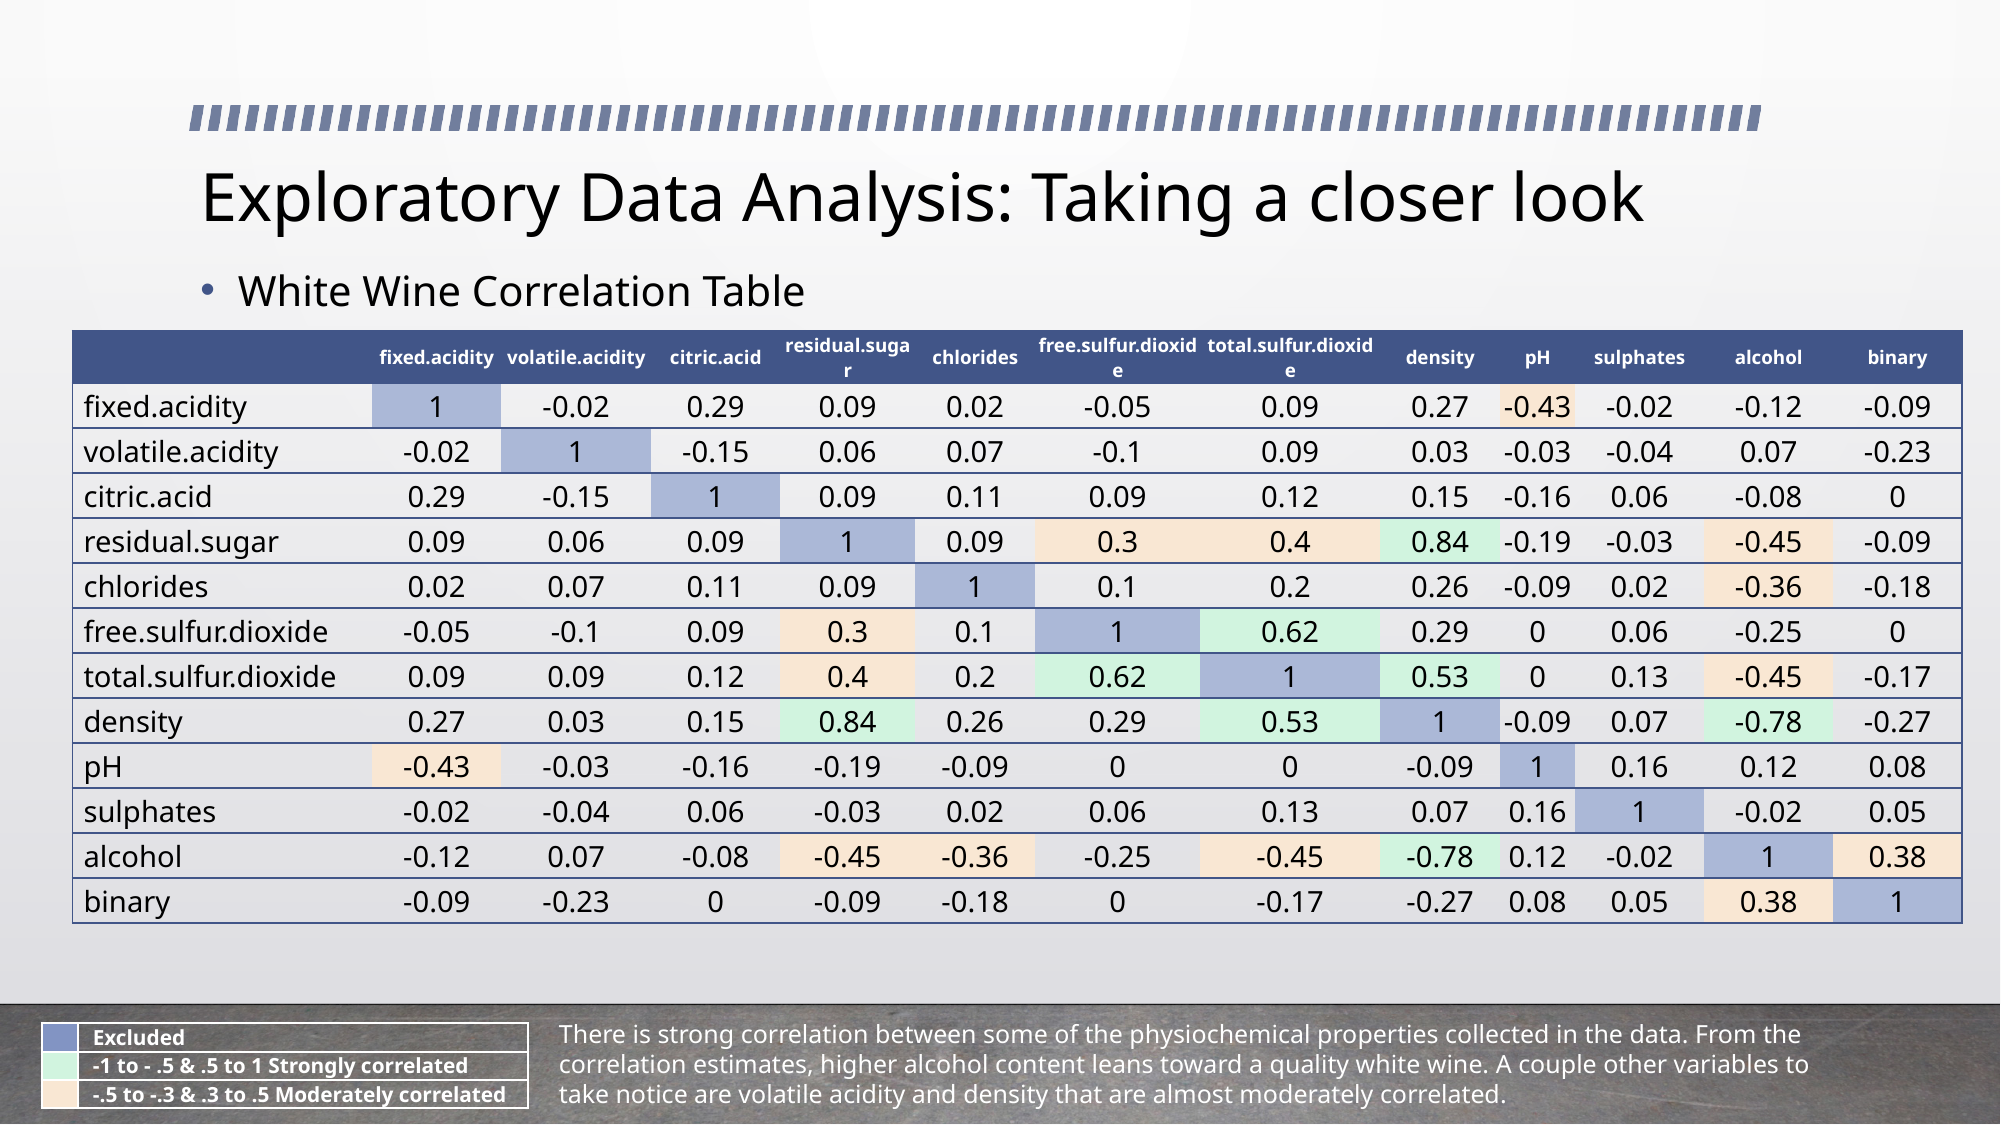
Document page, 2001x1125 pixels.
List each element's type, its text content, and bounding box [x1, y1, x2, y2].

table_cell 0.12 [1761, 744, 1833, 787]
table_cell 1 [1575, 789, 1704, 832]
table_cell 0.08 [1833, 744, 1961, 787]
table_cell 0.05 [1575, 879, 1704, 922]
table_cell -0.09 [372, 879, 501, 922]
table_cell residual.sugar [73, 519, 185, 562]
table_cell -0.08 [651, 834, 780, 877]
table_cell free.sulfur.dioxide [73, 609, 185, 652]
table_cell 0 [1833, 609, 1961, 652]
table_cell -0.25 [1035, 834, 1200, 877]
table_cell 0.38 [1704, 879, 1833, 922]
table_cell fixed.acidity [73, 384, 185, 427]
table_cell pH [73, 744, 185, 787]
table_cell volatile.acidity [73, 429, 185, 472]
table_cell -0.09 [780, 879, 915, 922]
table_cell 0.38 [1833, 834, 1961, 877]
table_cell -0.36 [915, 834, 1035, 877]
table_cell -1 to - .5 & .5 to 1 Strongly correlated [79, 1053, 527, 1079]
table_cell 0.07 [1380, 789, 1500, 832]
table_cell -0.45 [1200, 834, 1380, 877]
table_cell citric.acid [73, 474, 185, 517]
table_cell -0.02 [1575, 834, 1704, 877]
table_cell 0.16 [1500, 789, 1575, 832]
table_cell 0.06 [1035, 789, 1200, 832]
table_cell -0.78 [1380, 834, 1500, 877]
table_cell 1 [1704, 834, 1833, 877]
picture [0, 1004, 2000, 1124]
table_cell -0.23 [1833, 429, 1961, 472]
table_cell -0.78 [1761, 699, 1833, 742]
table_cell -0.18 [1833, 564, 1961, 607]
table_cell -0.45 [1761, 519, 1833, 562]
table_cell -0.04 [501, 789, 651, 832]
table_cell -0.17 [1833, 654, 1961, 697]
table_cell -0.09 [1833, 384, 1961, 427]
table_header alcohol [1761, 331, 1833, 382]
table_cell -.5 to -.3 & .3 to .5 Moderately correlated [79, 1081, 527, 1107]
table_cell -0.17 [1200, 879, 1380, 922]
table_cell -0.12 [1761, 384, 1833, 427]
table_cell -0.02 [1704, 789, 1833, 832]
table_cell -0.18 [915, 879, 1035, 922]
table_cell -0.27 [1380, 879, 1500, 922]
table_cell -0.08 [1761, 474, 1833, 517]
table_cell density [73, 699, 185, 742]
table_cell -0.27 [1833, 699, 1961, 742]
table_cell -0.09 [1833, 519, 1961, 562]
table_cell -0.45 [780, 834, 915, 877]
table_cell -0.25 [1761, 609, 1833, 652]
list White Wine Correlation Table [185, 247, 1761, 788]
table_header binary [1833, 331, 1961, 382]
table_cell 0.06 [651, 789, 780, 832]
table_cell 0.08 [1500, 879, 1575, 922]
table_cell alcohol [73, 834, 372, 877]
table_cell 0 [1833, 474, 1961, 517]
table_cell 1 [1833, 879, 1961, 922]
table_header Excluded [79, 1024, 527, 1051]
table_cell 0.07 [1761, 429, 1833, 472]
table_cell binary [73, 879, 372, 922]
table_cell chlorides [73, 564, 185, 607]
table_cell 0.07 [501, 834, 651, 877]
table_header [73, 331, 185, 382]
table_cell -0.36 [1761, 564, 1833, 607]
table_cell total.sulfur.dioxide [73, 654, 185, 697]
text_box There is strong correlation between some of the physiochemical properties collected in the data. From the correlation estimates, higher alcohol content leans toward a quality white wine. A couple other variables to take notice are volatile acidity and density that are almost moderately correlated. [544, 1011, 1878, 1116]
table_cell 0.12 [1500, 834, 1575, 877]
table_cell 0.02 [915, 789, 1035, 832]
table_cell -0.03 [780, 789, 915, 832]
table_cell 0 [651, 879, 780, 922]
table_cell 0.05 [1833, 789, 1961, 832]
table_cell sulphates [73, 789, 372, 832]
table_cell [43, 1053, 77, 1079]
table_cell -0.02 [372, 789, 501, 832]
table_cell 0.13 [1200, 789, 1380, 832]
table_cell -0.12 [372, 834, 501, 877]
title Exploratory Data Analysis: Taking a closer look [185, 156, 1761, 247]
table_cell -0.45 [1761, 654, 1833, 697]
table_cell -0.23 [501, 879, 651, 922]
table_cell 0 [1035, 879, 1200, 922]
table_header [43, 1024, 77, 1051]
table_cell [43, 1081, 77, 1107]
